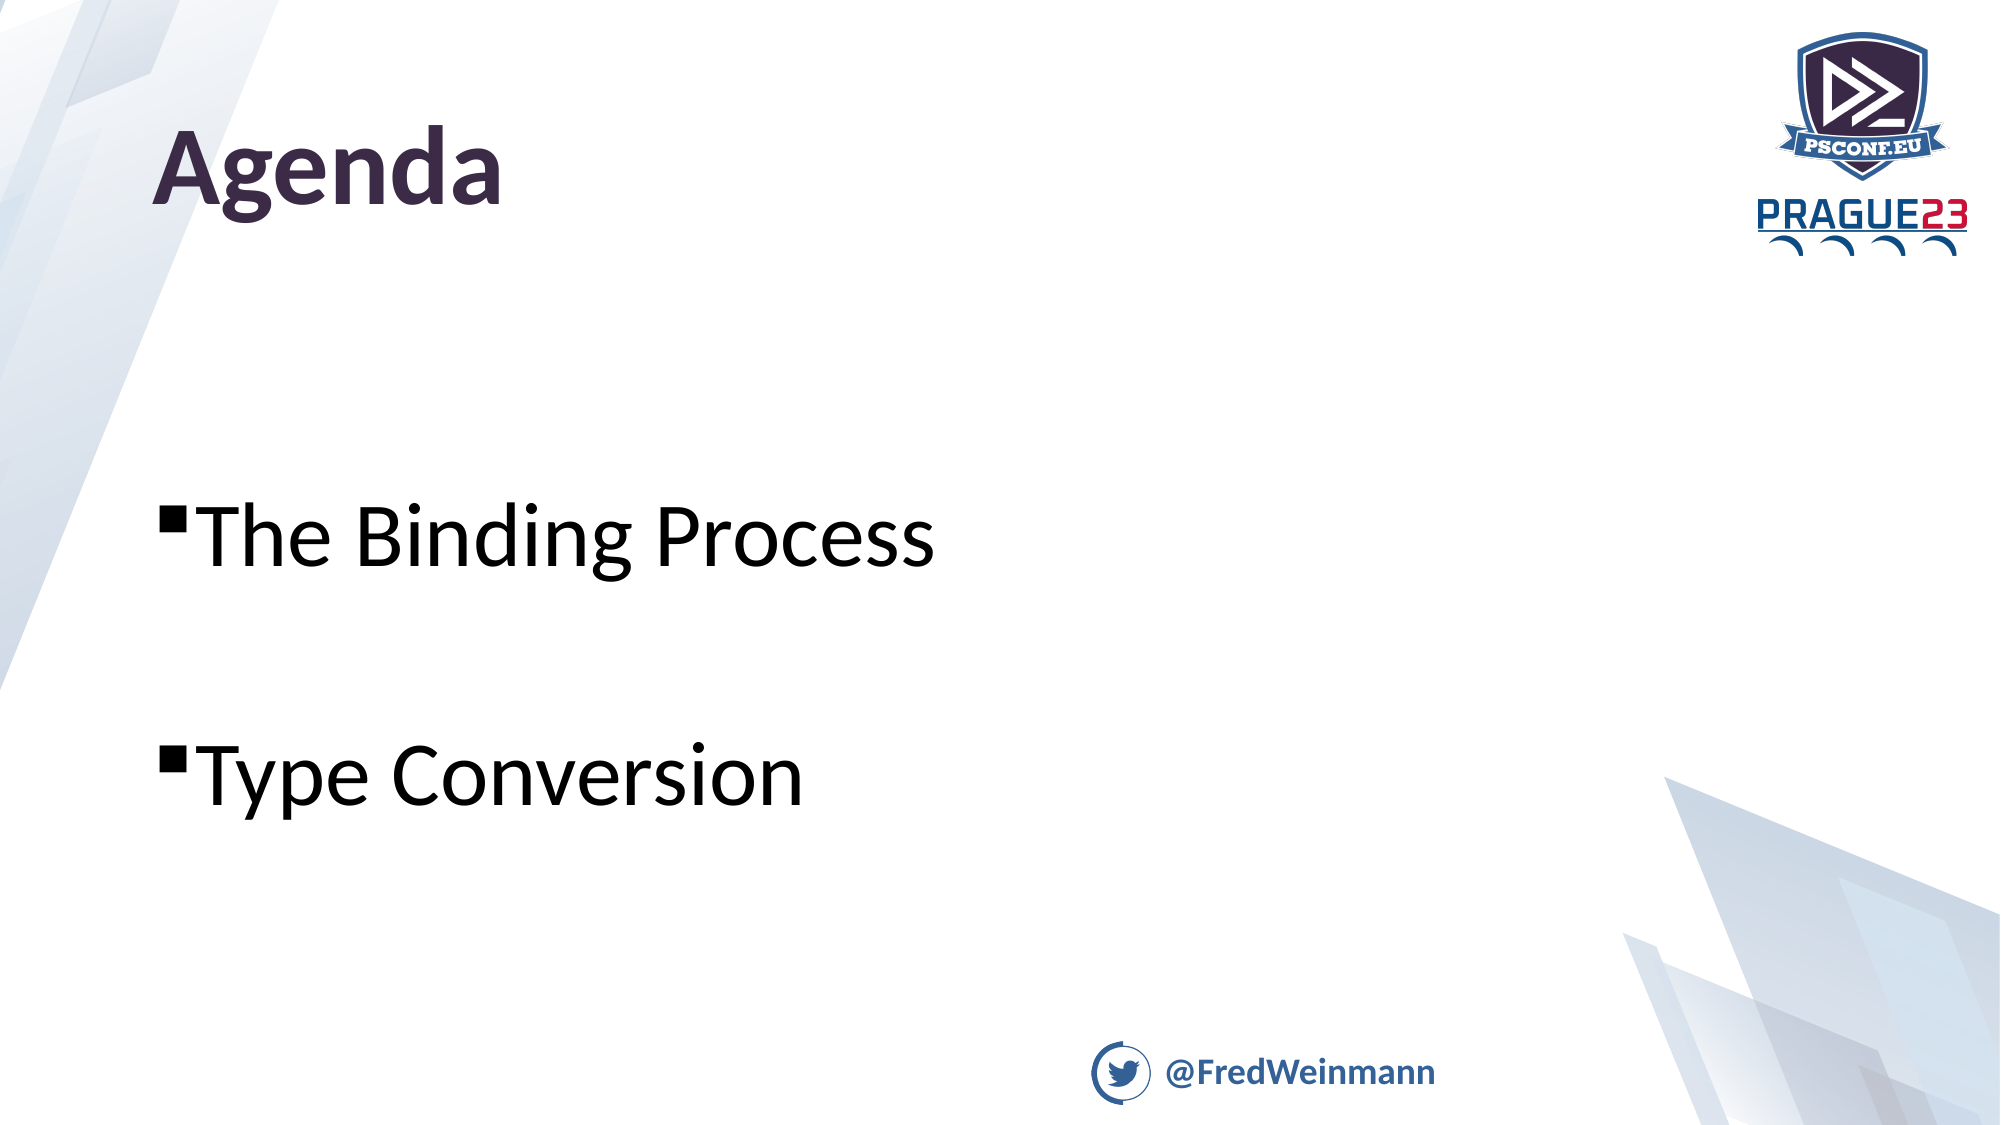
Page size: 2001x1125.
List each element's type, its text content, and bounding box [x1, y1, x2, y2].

picture [0, 0, 2000, 1125]
list The Binding Process Type Conversion [137, 299, 1863, 1014]
title Agenda [137, 59, 1735, 278]
